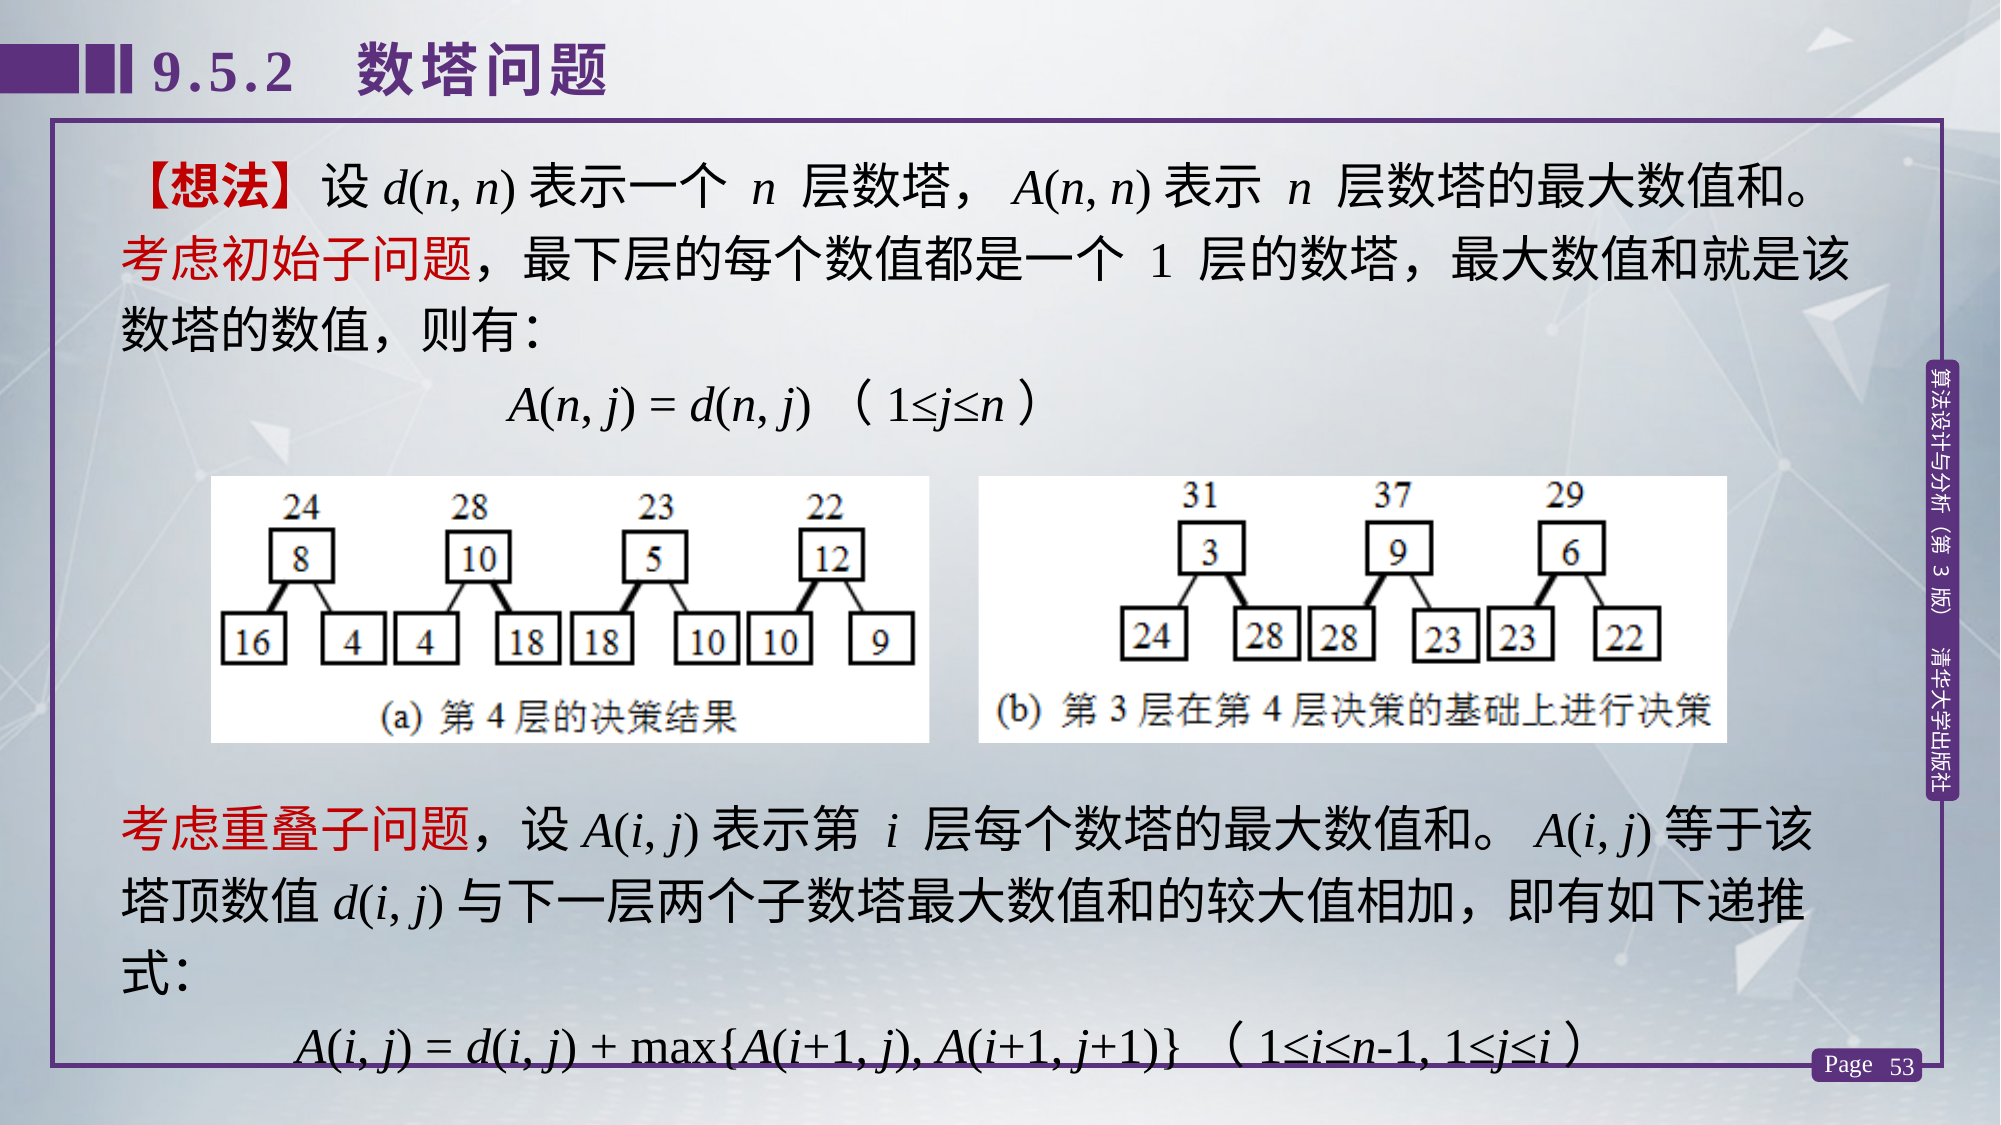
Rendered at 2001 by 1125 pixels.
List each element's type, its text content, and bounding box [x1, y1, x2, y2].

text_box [211, 476, 930, 743]
text_box 【想法】设d(n, n)表示一个 n 层数塔，A(n, n)表示 n 层数塔的最大数值和。 考虑初始子问题，最下层的每个数值都是一个 1 层的数塔，最大数值和就是该数塔的数值，则有： A(n, j) = d(n, j)（1≤j≤n） [106, 135, 1867, 439]
text_box 9.5.2 数塔问题 [137, 26, 1435, 111]
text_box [978, 476, 1728, 743]
text_box 考虑重叠子问题，设A(i, j)表示第 i 层每个数塔的最大数值和。A(i, j)等于该塔顶数值d(i, j)与下一层两个子数塔最大数值和的较大值相加，即有如下递推式： A(i, j) = d(i, j) + max{A(i+1, j), A(i+1, j+1)}（1≤i≤n-1, 1≤j≤i） [106, 778, 1867, 1081]
picture [0, 0, 2000, 1125]
